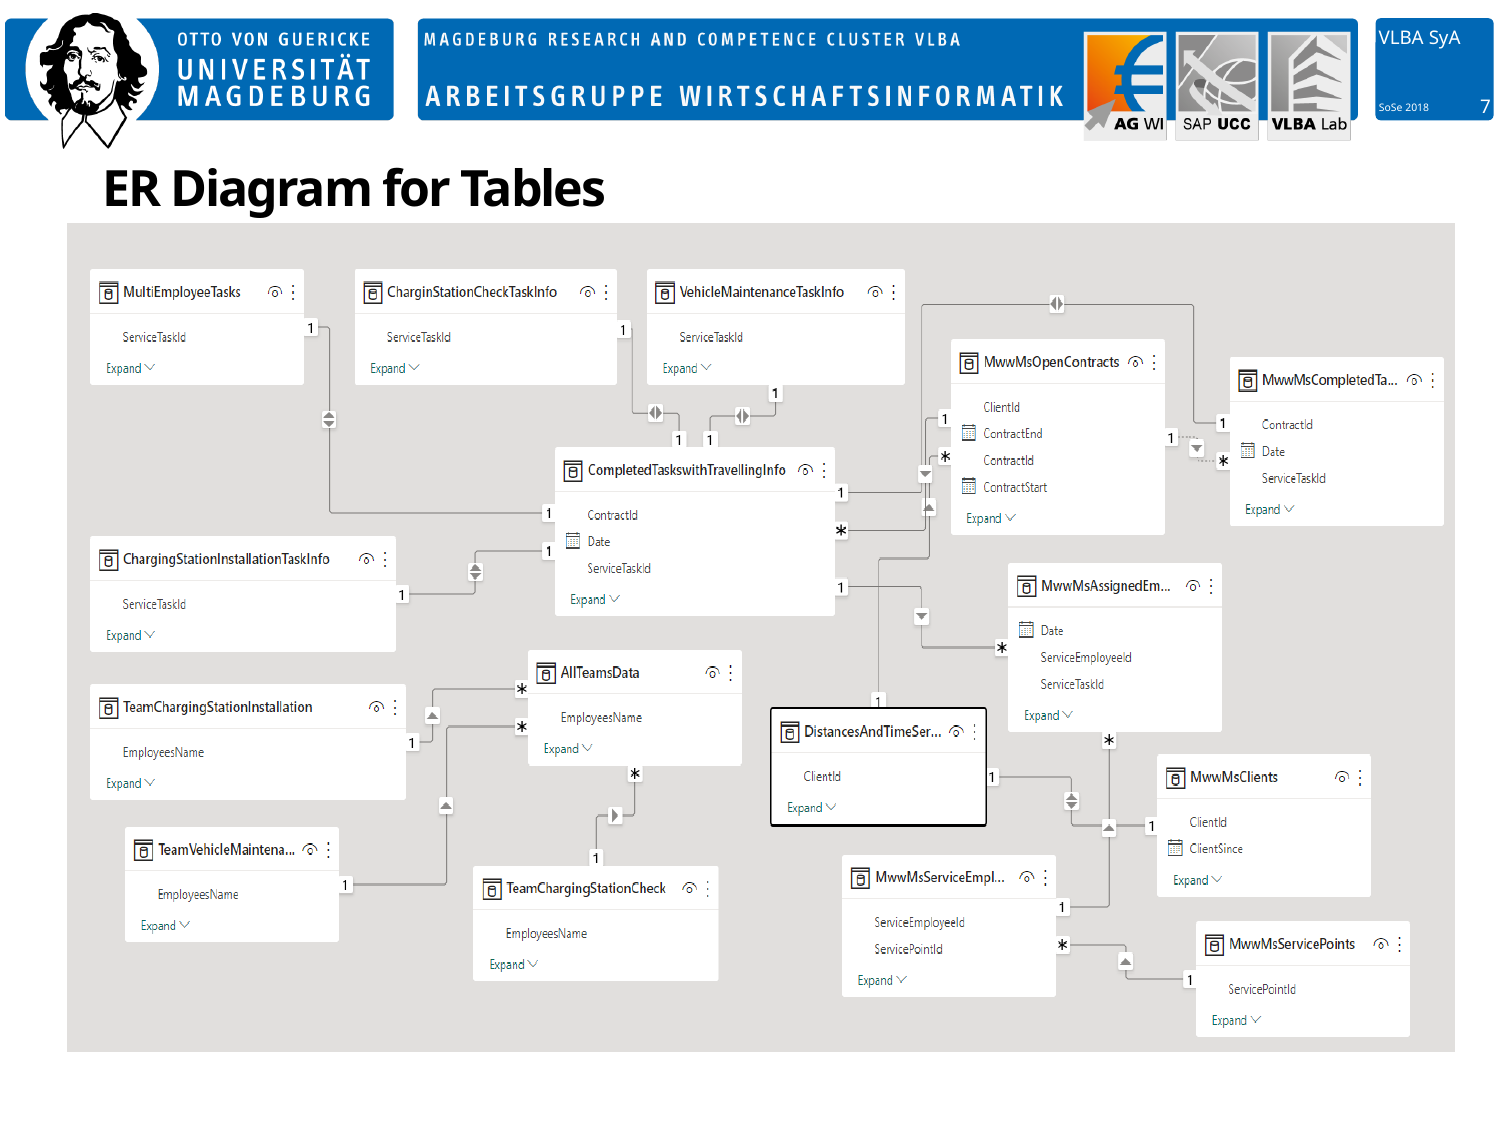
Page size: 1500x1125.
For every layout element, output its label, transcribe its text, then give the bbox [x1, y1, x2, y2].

picture [5, 13, 1358, 149]
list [67, 223, 1456, 1052]
title ER Diagram for Tables [87, 149, 1436, 222]
